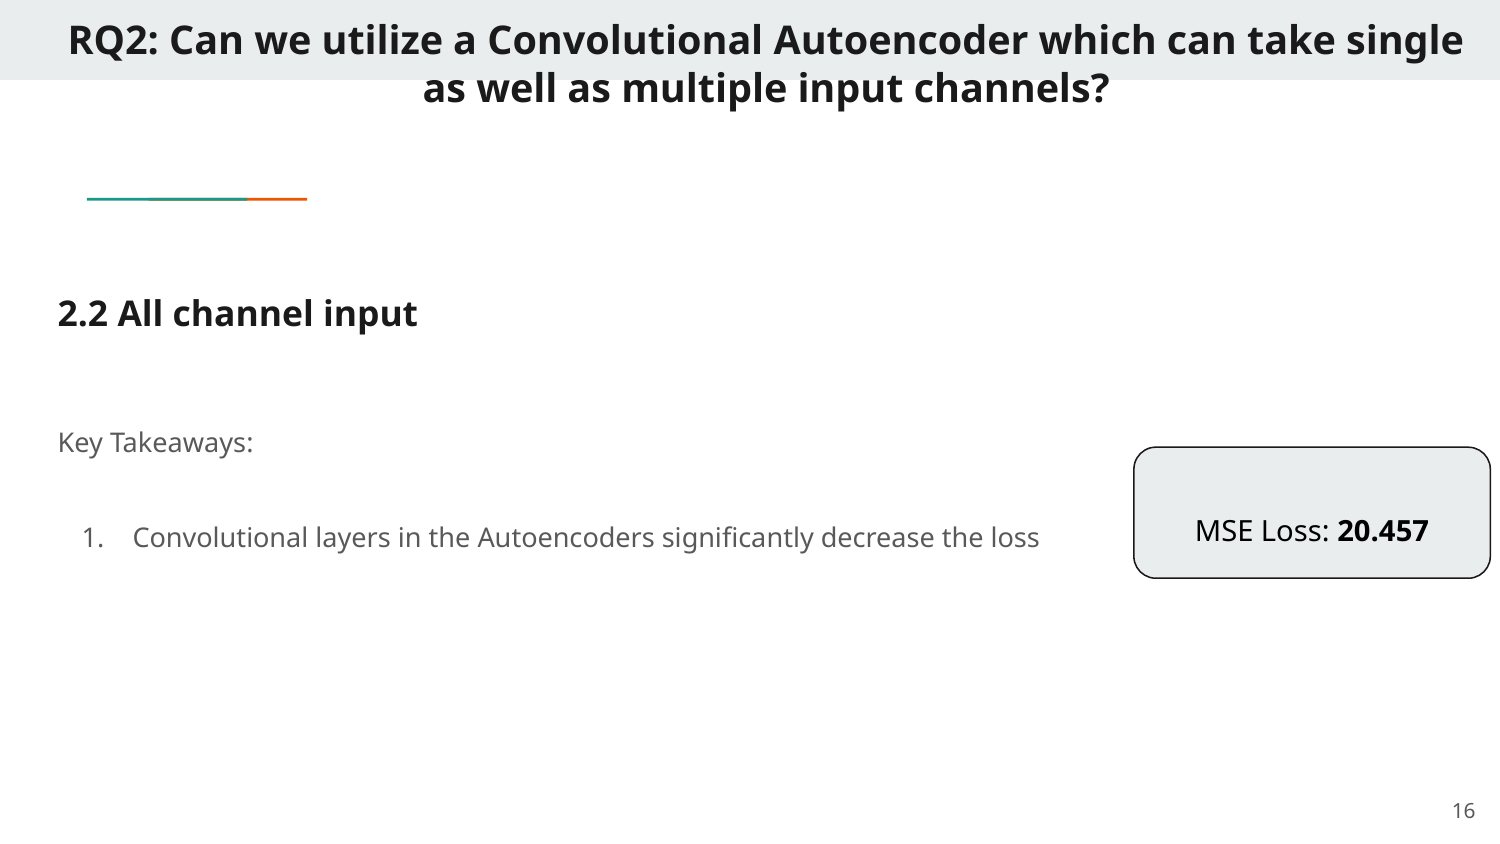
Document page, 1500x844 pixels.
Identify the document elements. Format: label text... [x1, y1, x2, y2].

title RQ2: Can we utilize a Convolutional Autoencoder which can take single as well as multiple input channels? [42, 0, 1491, 150]
title 2.2 All channel input [42, 276, 504, 367]
slide_number ‹#› [1400, 779, 1491, 844]
text_box MSE Loss: 20.457 [1133, 447, 1491, 579]
text_box Key Takeaways: Convolutional layers in the Autoencoders significantly decrease the loss [42, 410, 1064, 616]
